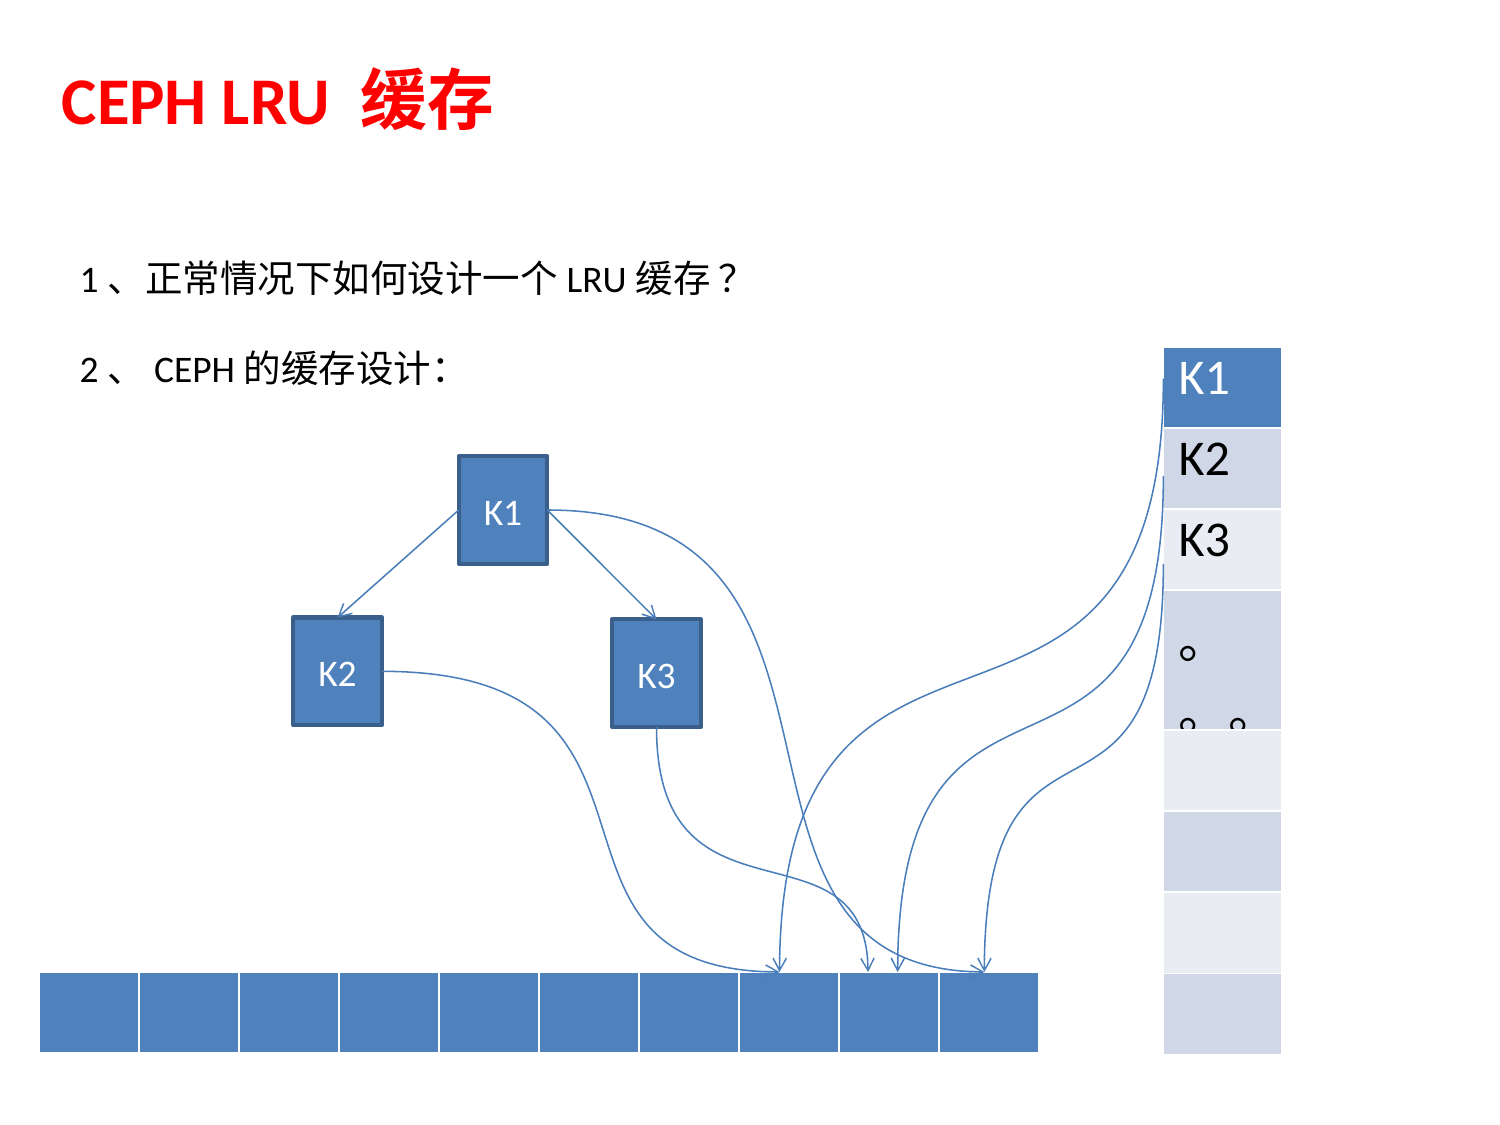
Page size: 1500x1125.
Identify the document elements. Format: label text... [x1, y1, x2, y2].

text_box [337, 509, 459, 618]
text_box K2 [291, 615, 384, 727]
table_header [740, 980, 838, 1052]
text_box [674, 483, 1269, 868]
table_header [640, 981, 738, 1052]
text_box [782, 590, 1279, 858]
text_box CEPH LRU 缓存 [47, 50, 626, 146]
table_header [540, 980, 638, 1052]
table_header [140, 973, 238, 1052]
table_header [340, 973, 438, 1052]
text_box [639, 743, 885, 956]
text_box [547, 509, 669, 669]
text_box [381, 671, 780, 973]
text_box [546, 509, 657, 620]
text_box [869, 678, 1279, 858]
table_cell [1164, 864, 1281, 891]
table_header [40, 973, 138, 1052]
table_header [440, 980, 538, 1052]
table_header K1 [1164, 348, 1281, 427]
table_cell [1164, 974, 1281, 1054]
table_header [940, 973, 1038, 1052]
table_cell [1164, 893, 1281, 973]
table_header [240, 973, 338, 1052]
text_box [783, 876, 985, 973]
table_header [840, 980, 938, 1052]
table_cell K3 [1273, 510, 1281, 589]
table_cell K2 [1164, 429, 1281, 508]
text_box K1 [457, 454, 549, 566]
text_box 1、正常情况下如何设计一个LRU缓存 ？ 2、CEPH的缓存设计： [64, 247, 750, 443]
